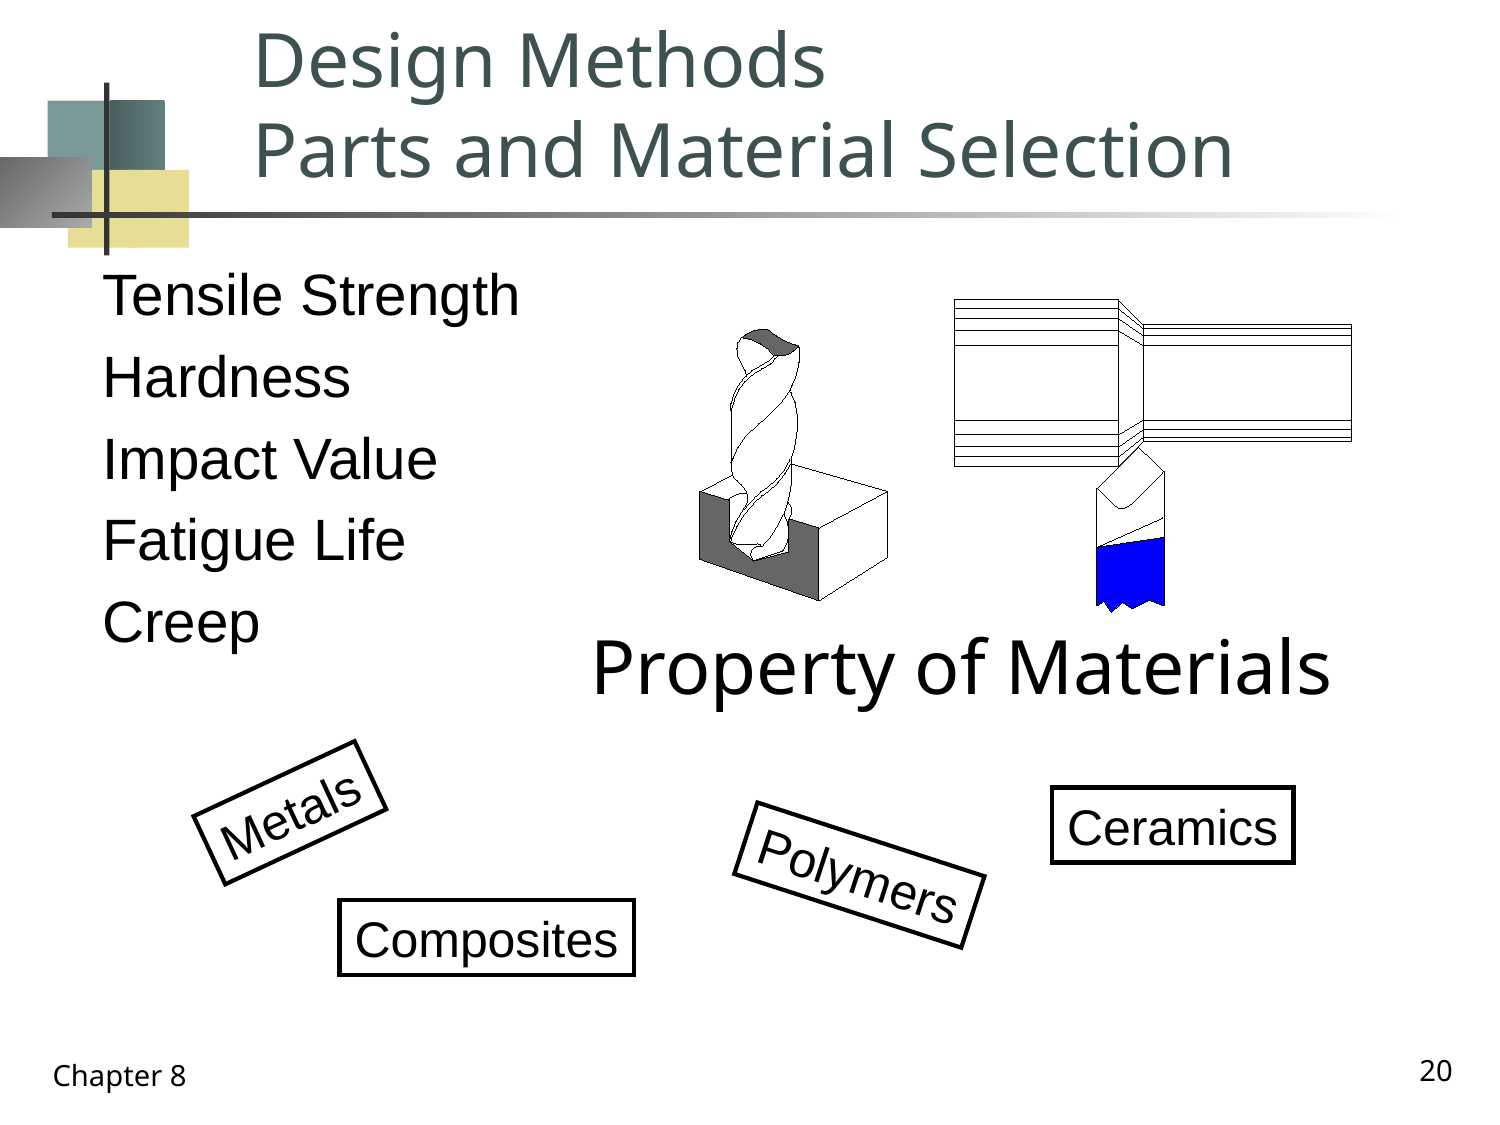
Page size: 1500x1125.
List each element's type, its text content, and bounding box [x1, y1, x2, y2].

text_box Property of Materials [575, 612, 1348, 718]
slide_number Chapter 8 [37, 1024, 351, 1101]
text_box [199, 774, 1296, 980]
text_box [954, 299, 1352, 613]
slide_number 20 [1154, 1023, 1468, 1100]
list Tensile Strength Hardness Impact Value Fatigue Life Creep [87, 249, 1363, 750]
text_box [699, 329, 888, 601]
title Design Methods Parts and Material Selection [237, 51, 1387, 200]
